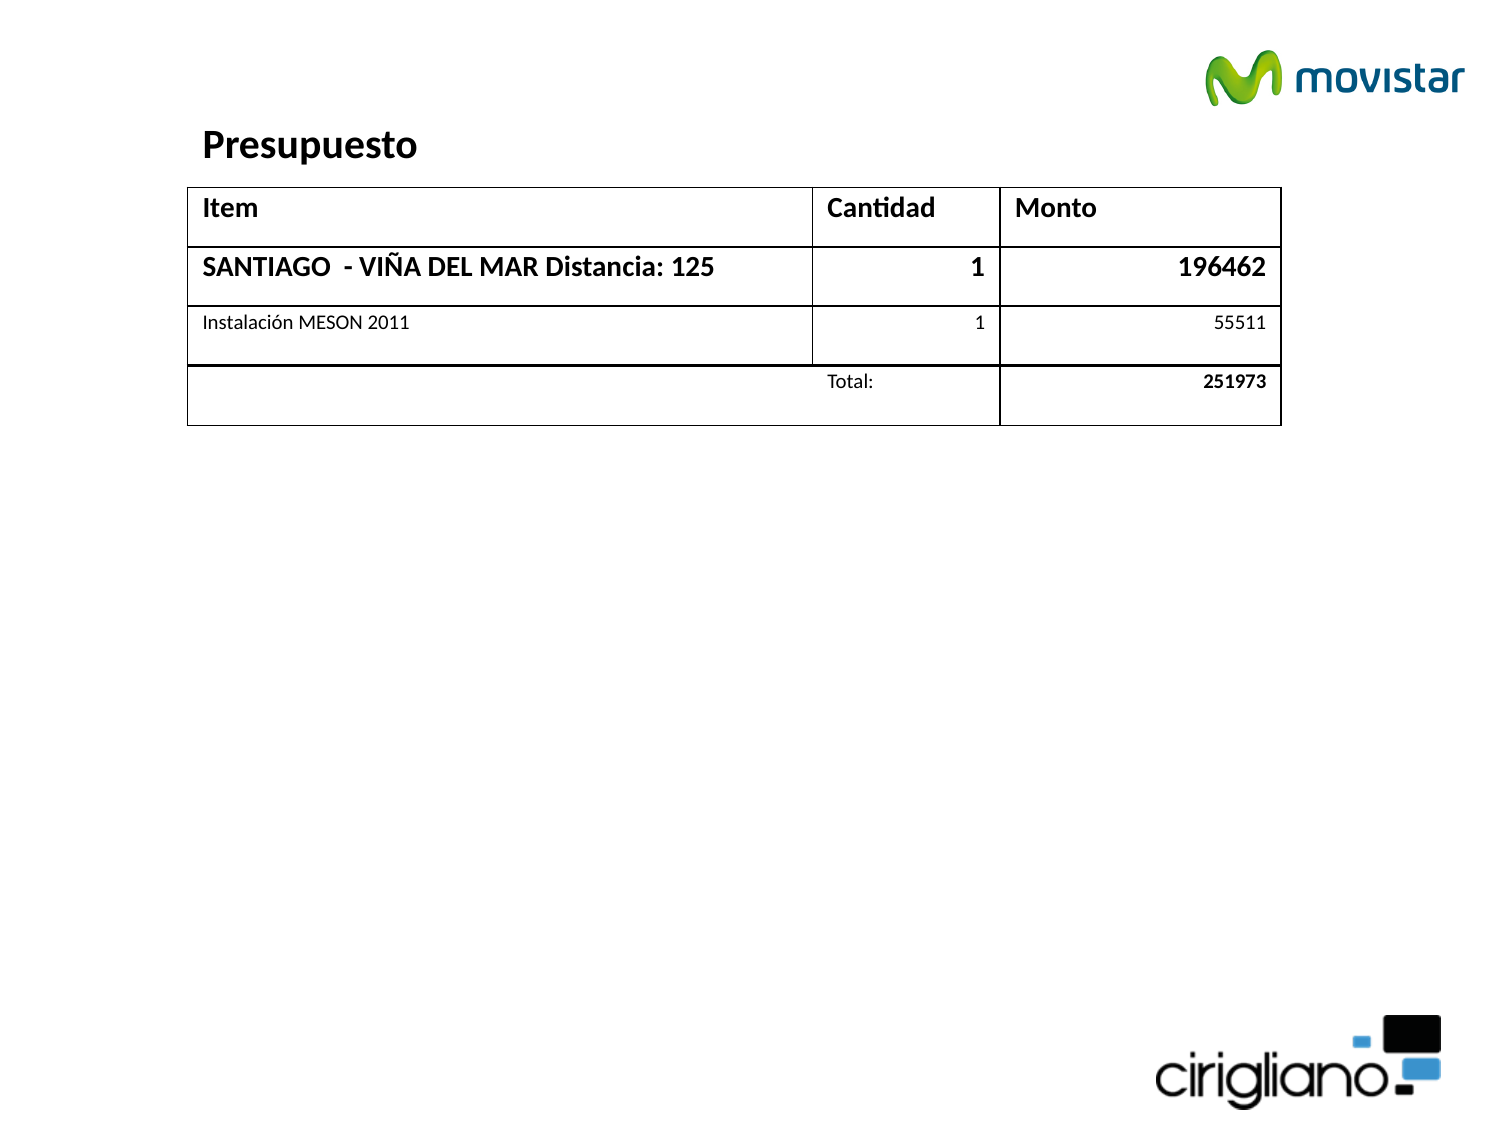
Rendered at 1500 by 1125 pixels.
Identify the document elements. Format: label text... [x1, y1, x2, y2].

table_cell [188, 367, 812, 425]
table_cell 251973 [1001, 367, 1280, 425]
table_cell 1 [813, 307, 999, 364]
table_header Monto [1001, 188, 1280, 246]
table_header Item [188, 188, 812, 246]
table_cell Instalación MESON 2011 [188, 307, 812, 364]
table_cell 55511 [1001, 307, 1280, 364]
table_cell SANTIAGO - VIÑA DEL MAR Distancia: 125 [188, 248, 812, 305]
picture [1171, 15, 1499, 141]
picture [1155, 1015, 1441, 1110]
text_box Presupuesto [187, 109, 1125, 175]
table_cell 1 [813, 248, 999, 305]
table_header Cantidad [813, 188, 999, 246]
table_cell Total: [812, 367, 999, 425]
table_cell 196462 [1001, 248, 1280, 305]
